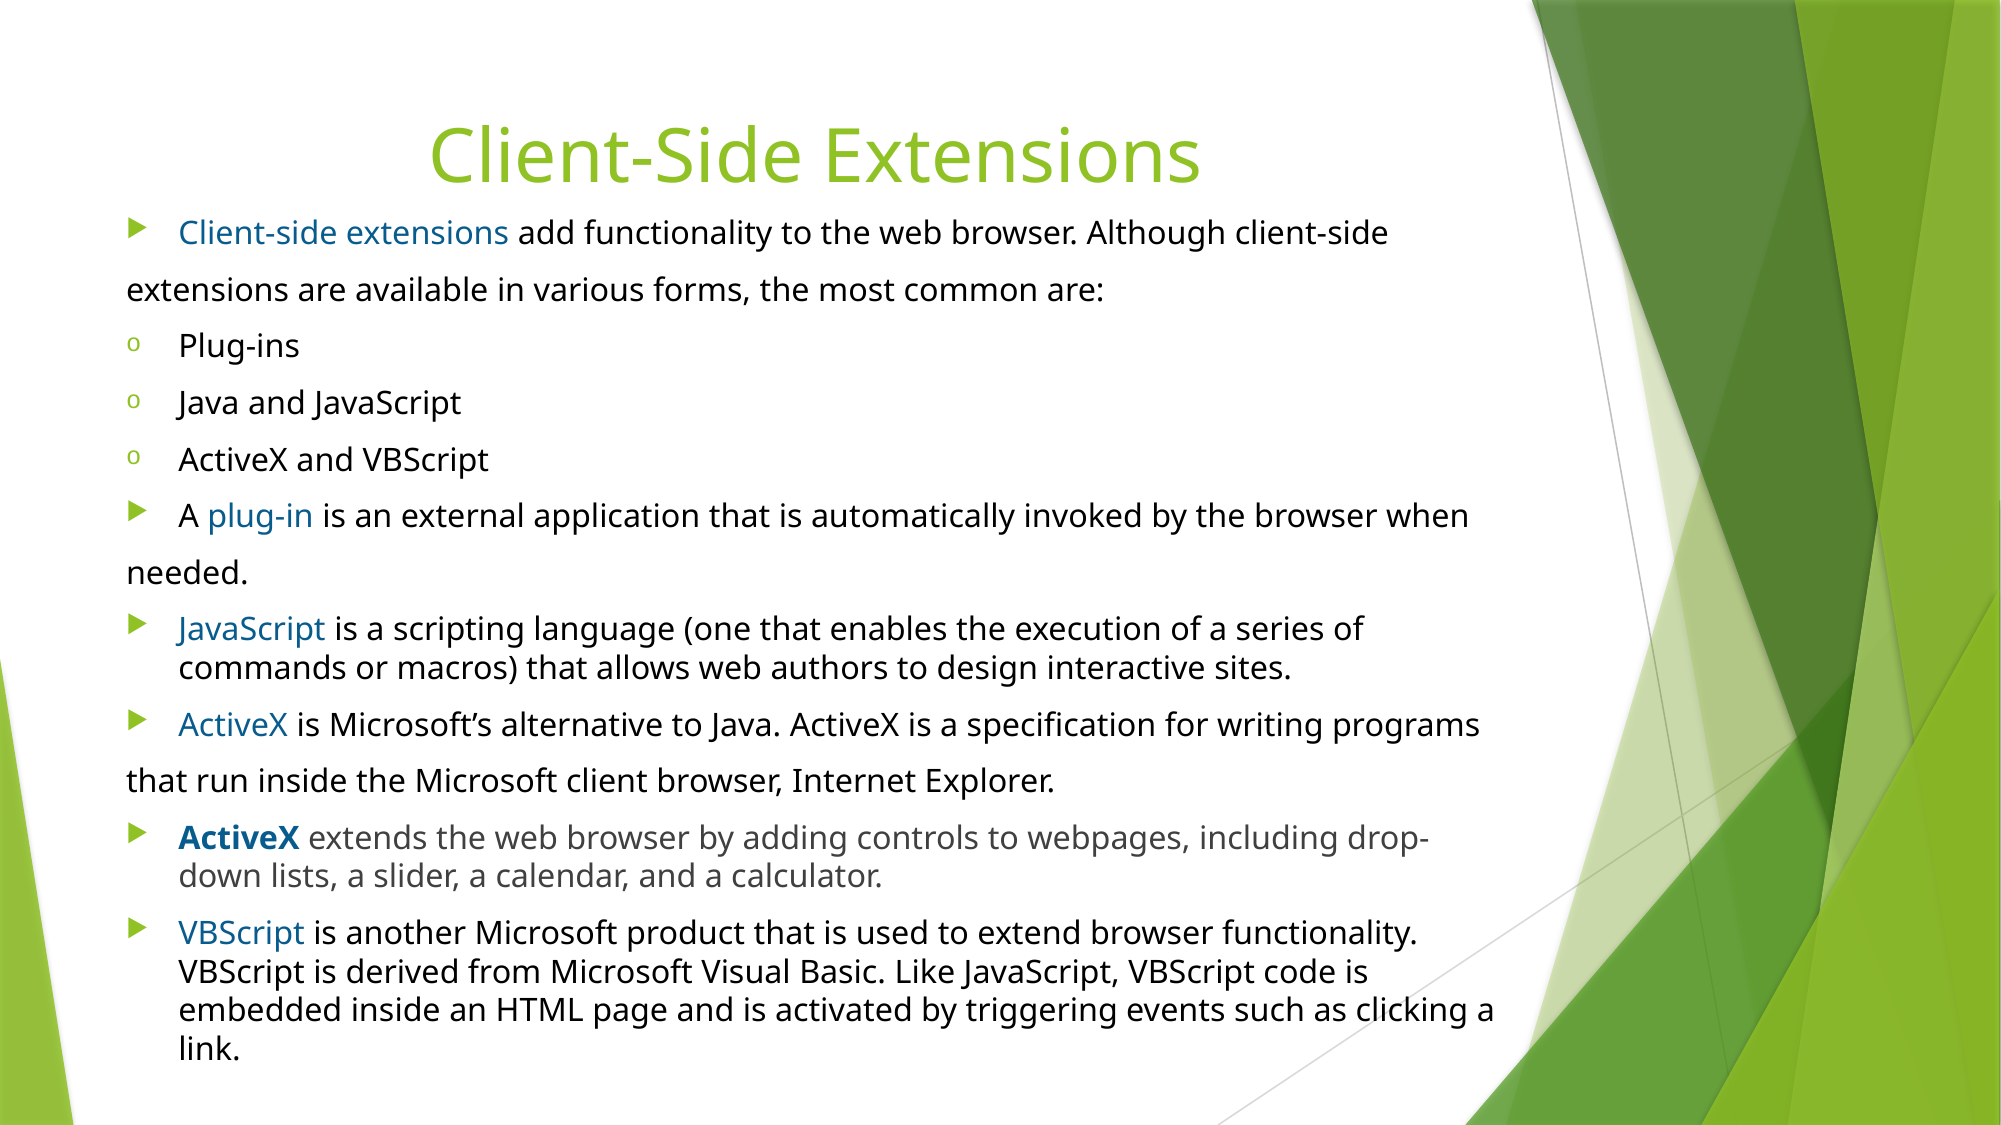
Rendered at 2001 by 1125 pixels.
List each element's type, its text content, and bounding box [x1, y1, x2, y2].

list Client-side extensions add functionality to the web browser. Although client-side extensions are available in various forms, the most common are: Plug-ins Java and JavaScript ActiveX and VBScript A plug-in is an external application that is automatically invoked by the browser when needed. JavaScript is a scripting language (one that enables the execution of a series of commands or macros) that allows web authors to design interactive sites. ActiveX is Microsoft’s alternative to Java. ActiveX is a specification for writing programs that run inside the Microsoft client browser, Internet Explorer. ActiveX extends the web browser by adding controls to webpages, including drop-down lists, a slider, a calendar, and a calculator. VBScript is another Microsoft product that is used to extend browser functionality. VBScript is derived from Microsoft Visual Basic. Like JavaScript, VBScript code is embedded inside an HTML page and is activated by triggering events such as clicking a link. [111, 205, 1522, 1086]
title Client-Side Extensions [111, 99, 1522, 205]
